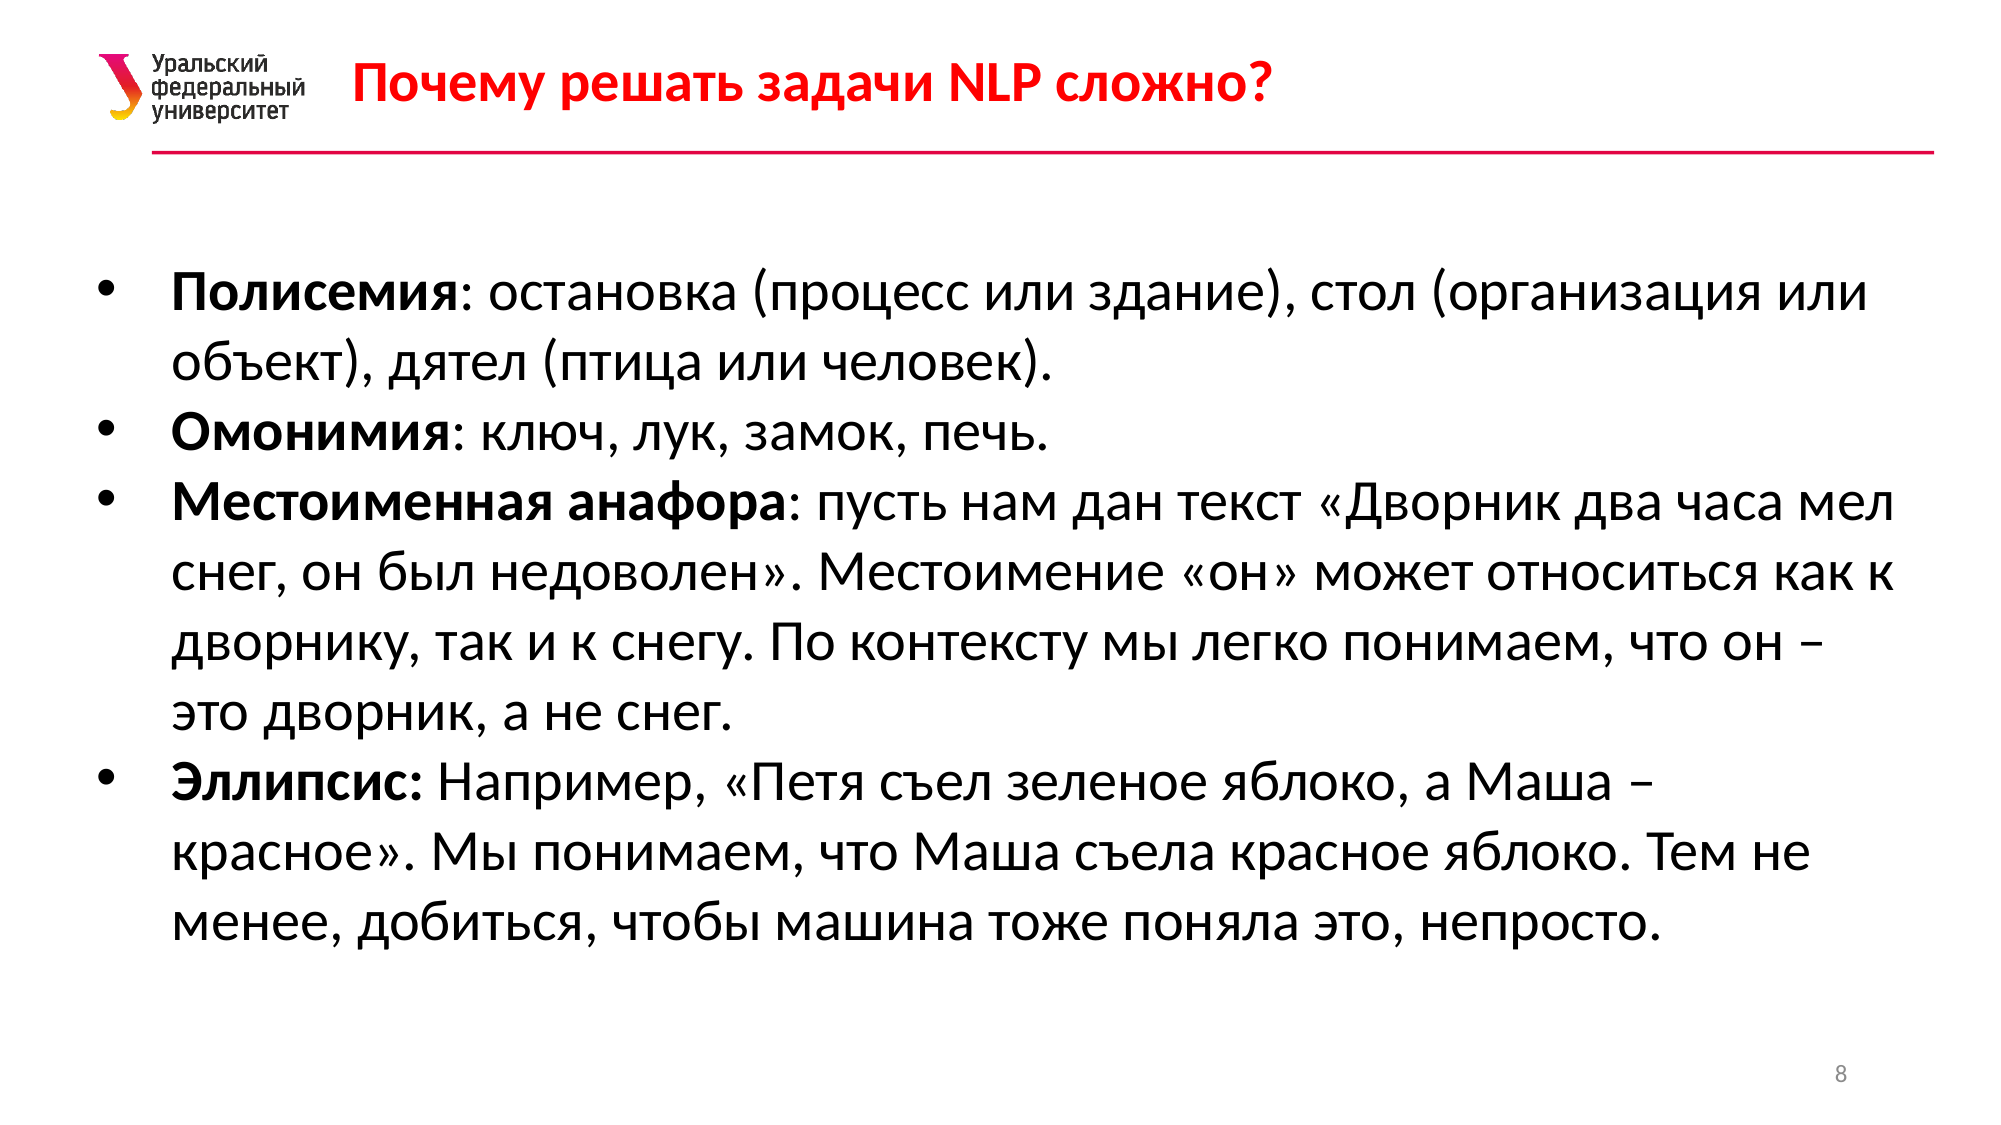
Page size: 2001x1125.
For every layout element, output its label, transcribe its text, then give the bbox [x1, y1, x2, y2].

text_box [151, 150, 1935, 155]
text_box Полисемия: остановка (процесс или здание), стол (организация или объект), дятел (птица или человек). Омонимия: ключ, лук, замок, печь. Местоименная анафора: пусть нам дан текст «Дворник два часа мел снег, он был недоволен». Местоимение «он» может относиться как к дворнику, так и к снегу. По контексту мы легко понимаем, что он – это дворник, а не снег. Эллипсис: Например, «Петя съел зеленое яблоко, а Маша – красное». Мы понимаем, что Маша съела красное яблоко. Тем не менее, добиться, чтобы машина тоже поняла это, непросто. [82, 244, 1919, 960]
slide_number 8 [1412, 1042, 1863, 1103]
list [98, 52, 320, 124]
text_box Почему решать задачи NLP сложно? [337, 36, 1945, 121]
